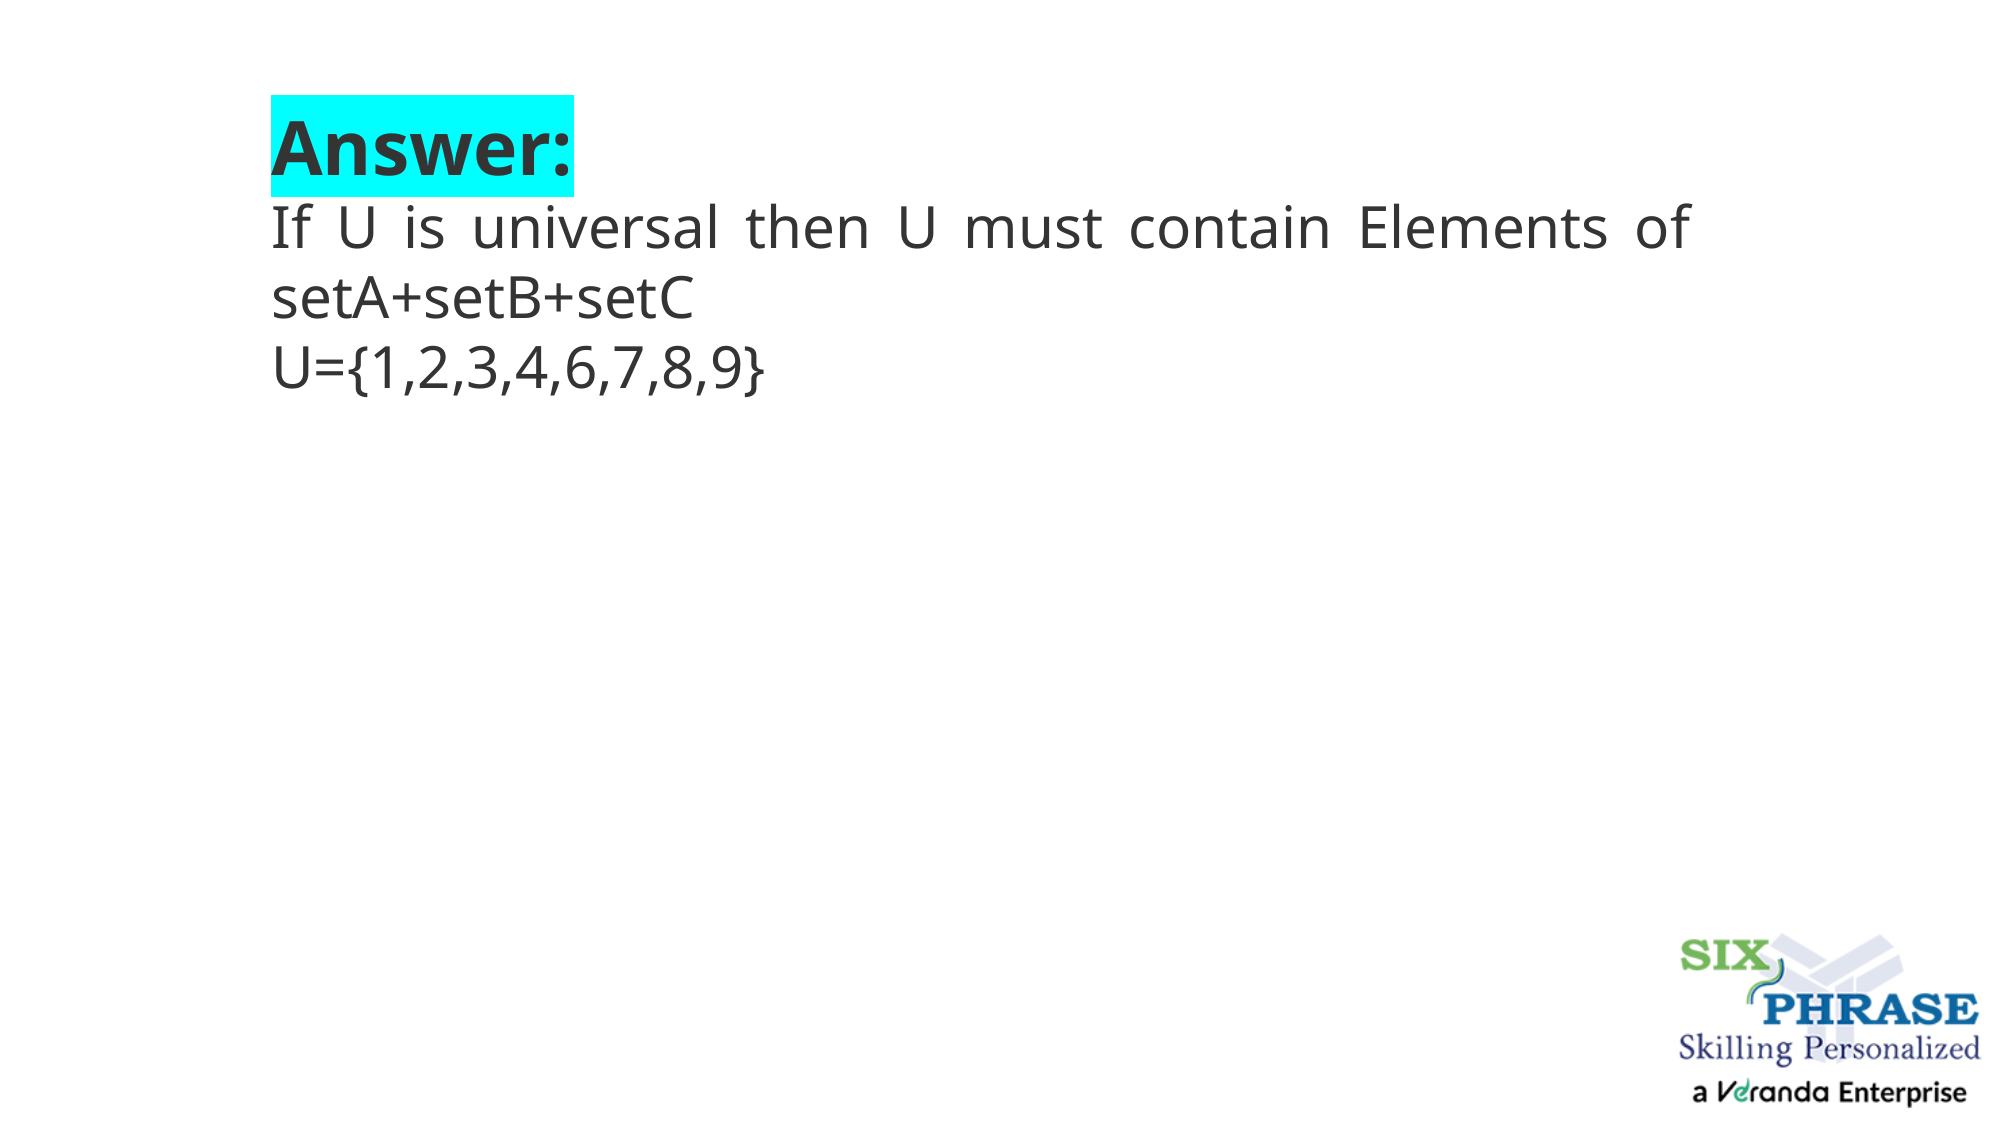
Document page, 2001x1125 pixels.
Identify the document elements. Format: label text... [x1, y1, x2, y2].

picture [1662, 919, 2000, 1119]
text_box Answer: If U is universal then U must contain Elements of setA+setB+setC U={1,2,3,4,6,7,8,9} [256, 92, 1705, 408]
